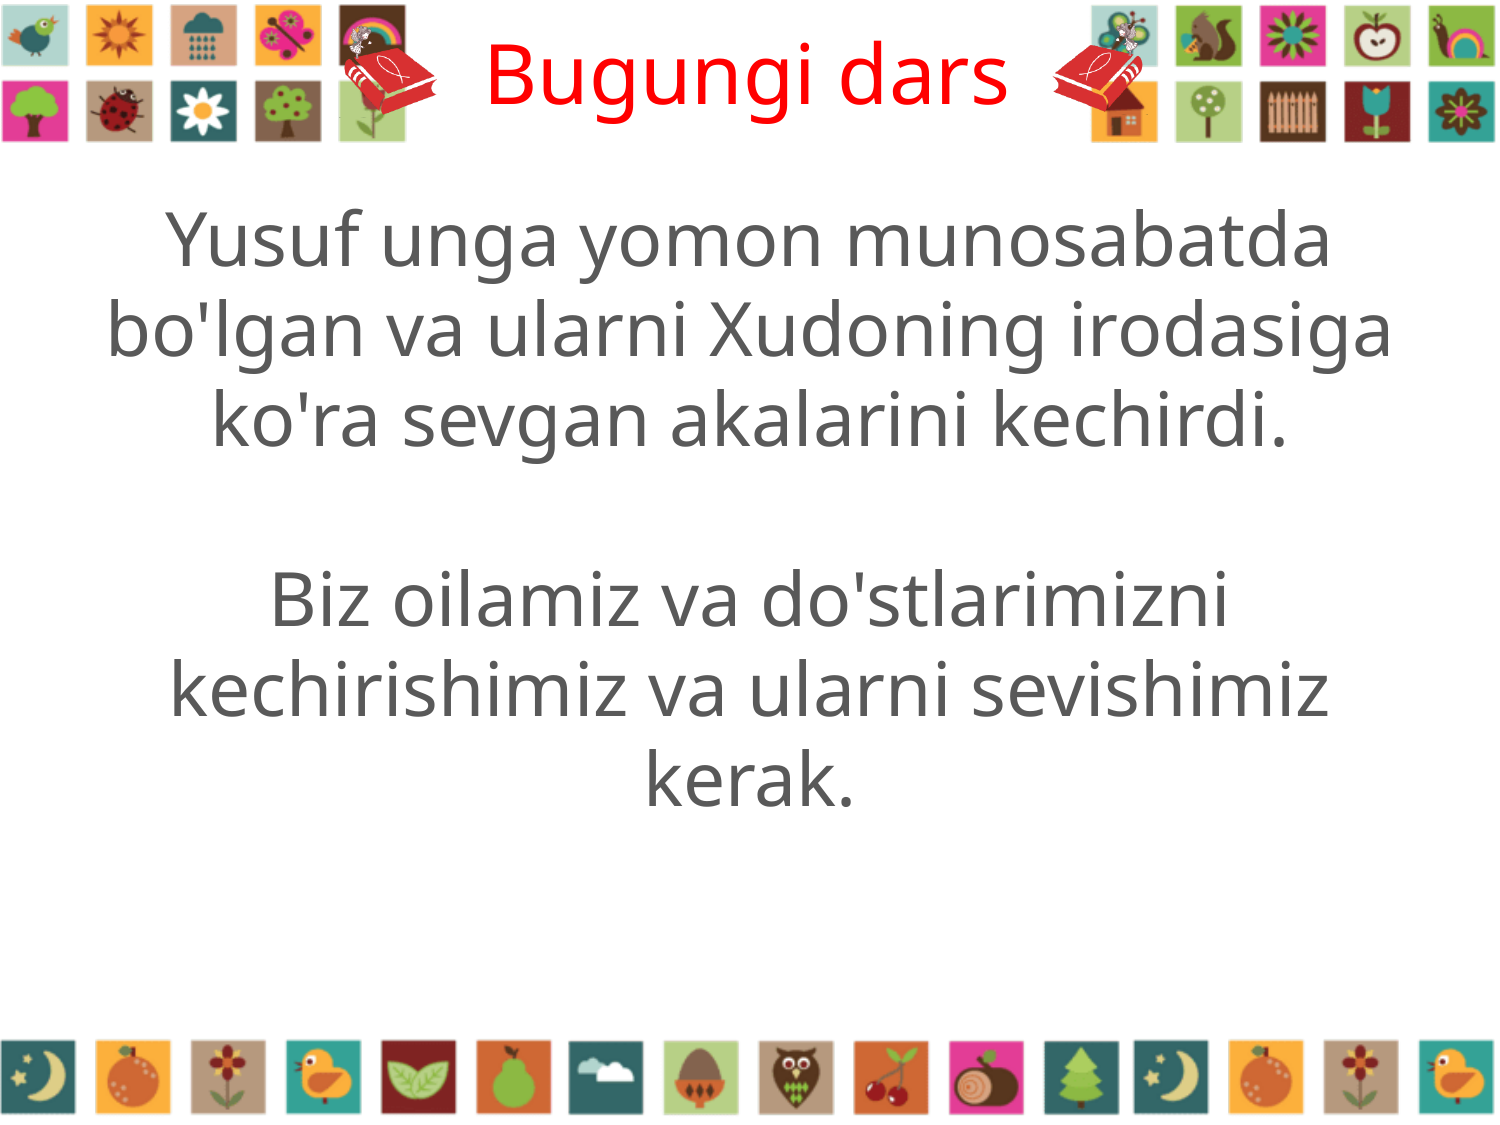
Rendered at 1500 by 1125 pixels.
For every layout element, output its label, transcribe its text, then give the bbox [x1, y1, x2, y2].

text_box Yusuf unga yomon munosabatda bo'lgan va ularni Xudoning irodasiga ko'ra sevgan akalarini kechirdi. Biz oilamiz va do'stlarimizni kechirishimiz va ularni sevishimiz kerak. [76, 184, 1424, 830]
picture [1021, 3, 1500, 150]
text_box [0, 1028, 1500, 1118]
picture [0, 3, 469, 150]
text_box Bugungi dars [425, 13, 1078, 129]
